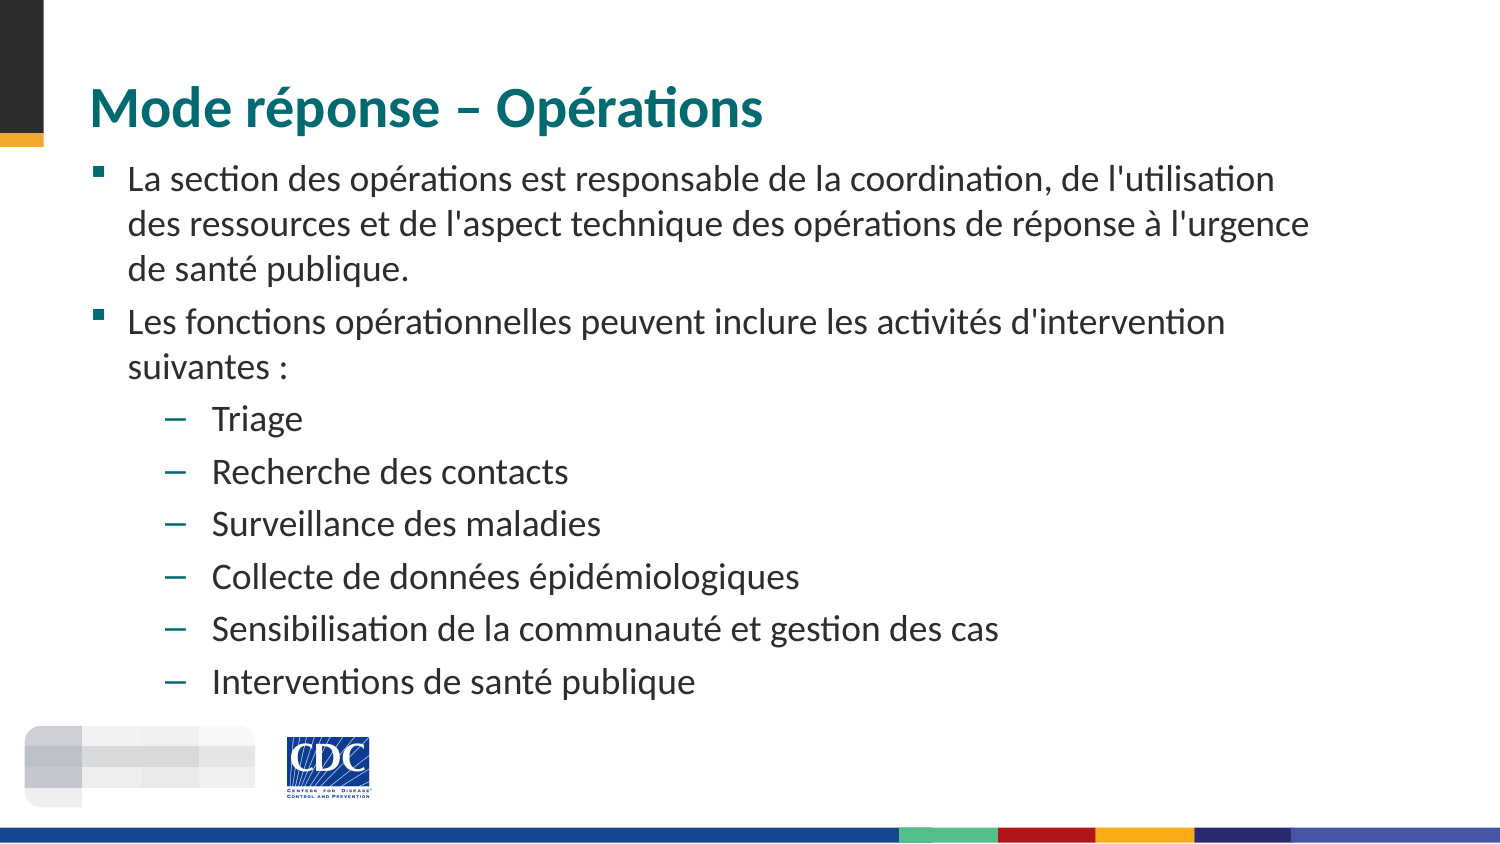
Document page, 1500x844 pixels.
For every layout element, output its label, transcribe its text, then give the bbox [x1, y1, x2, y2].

picture [287, 737, 372, 798]
list La section des opérations est responsable de la coordination, de l'utilisation des ressources et de l'aspect technique des opérations de réponse à l'urgence de santé publique. Les fonctions opérationnelles peuvent inclure les activités d'intervention suivantes : Triage Recherche des contacts Surveillance des maladies Collecte de données épidémiologiques Sensibilisation de la communauté et gestion des cas Interventions de santé publique [75, 146, 1329, 721]
title Mode réponse – Opérations [75, 33, 1425, 147]
